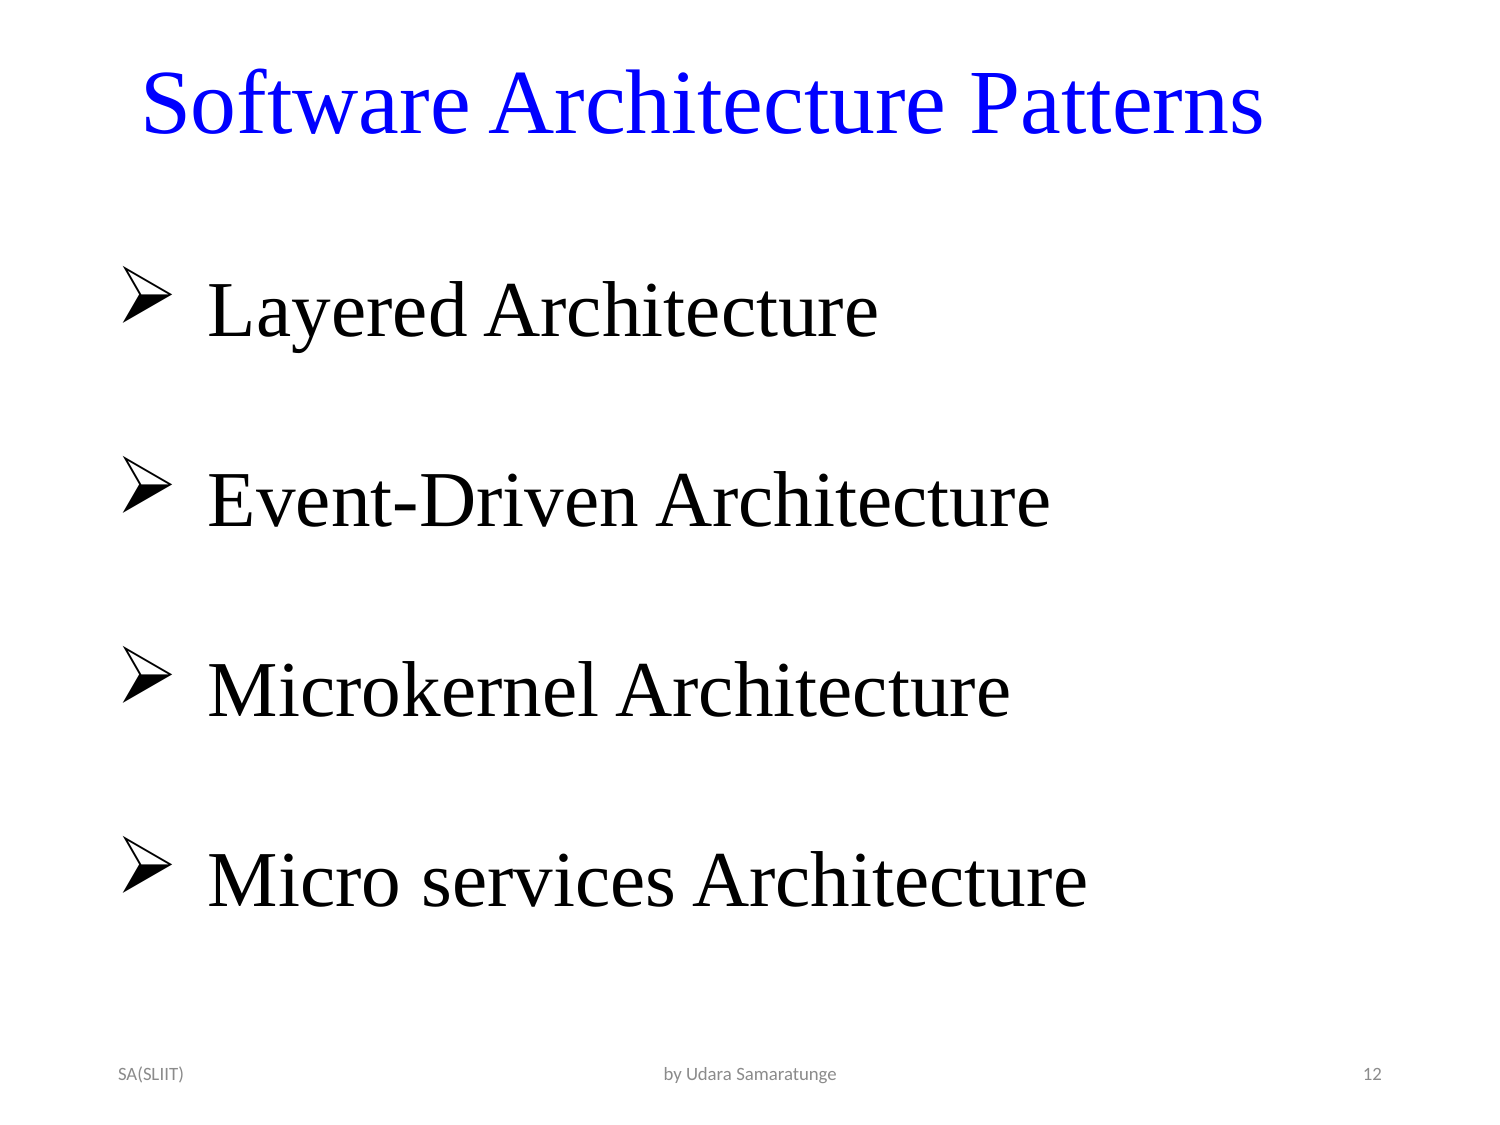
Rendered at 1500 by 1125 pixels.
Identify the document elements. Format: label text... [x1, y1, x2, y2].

footer by Udara Samaratunge [496, 1042, 1004, 1103]
title Software Architecture Patterns [125, 50, 1419, 269]
slide_number SA(SLIIT) [103, 1042, 441, 1103]
list Layered Architecture Event-Driven Architecture Microkernel Architecture Micro services Architecture [101, 249, 1395, 964]
slide_number 12 [1059, 1042, 1397, 1103]
